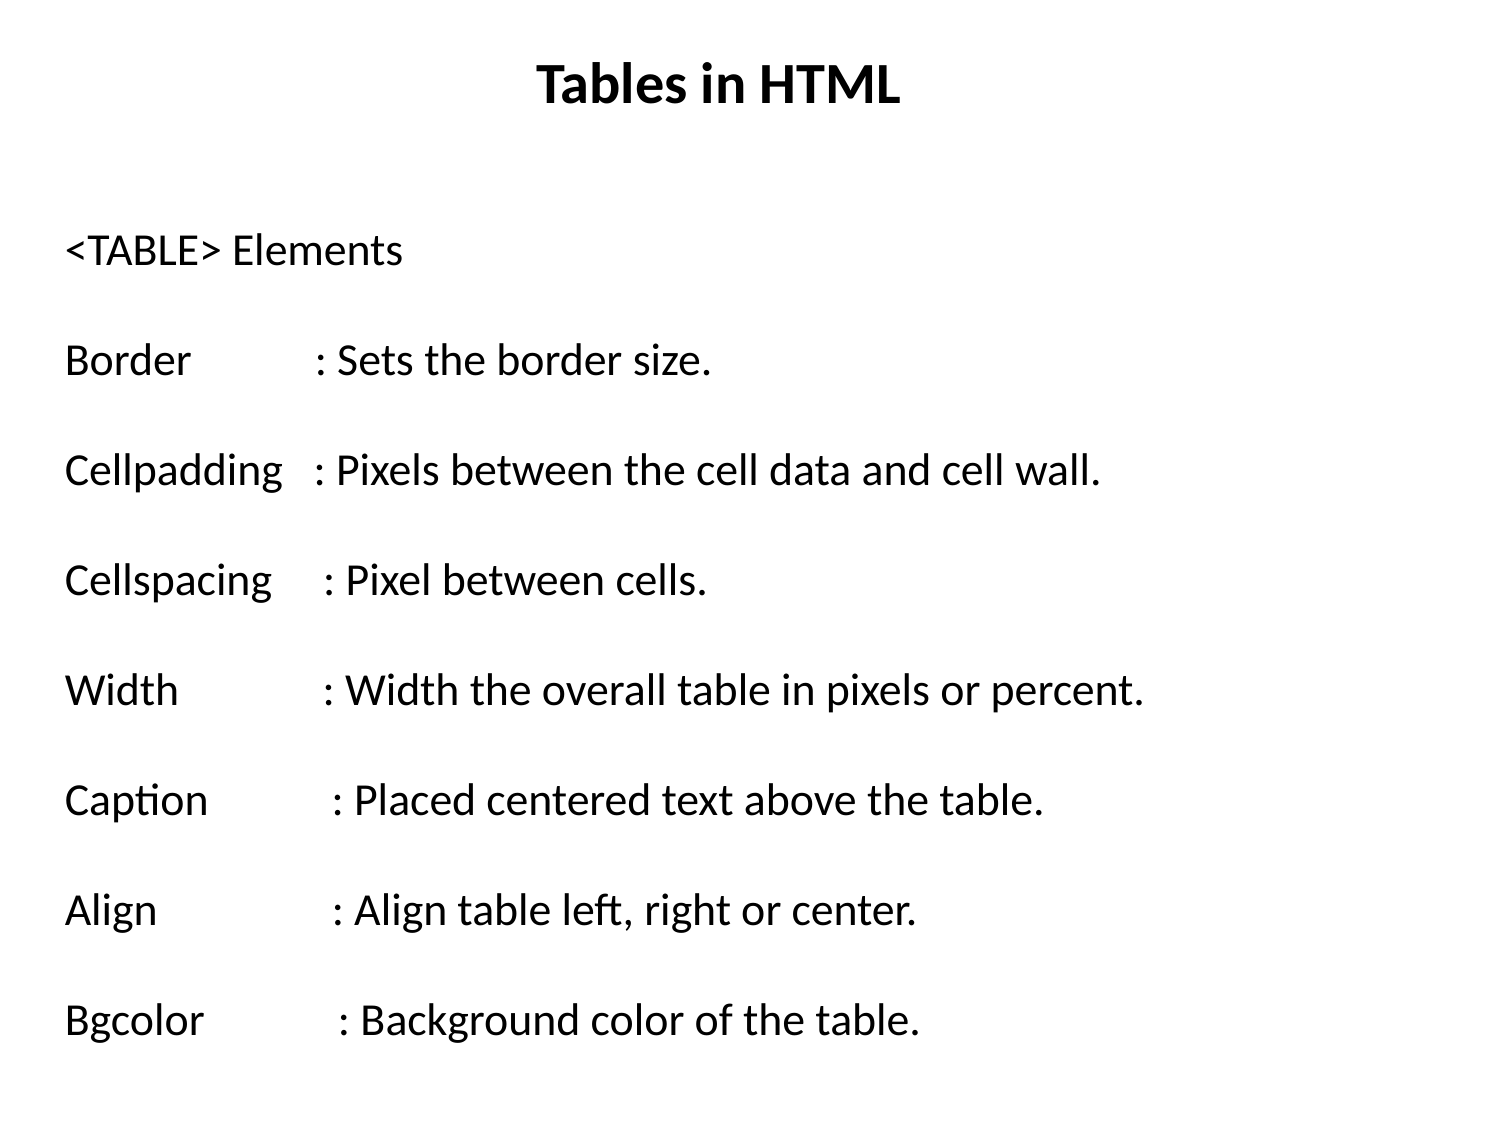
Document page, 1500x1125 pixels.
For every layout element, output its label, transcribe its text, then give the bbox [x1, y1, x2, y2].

text_box Tables in HTML [299, 37, 1138, 123]
text_box <TABLE> Elements Border : Sets the border size. Cellpadding : Pixels between the cell data and cell wall. Cellspacing : Pixel between cells. Width : Width the overall table in pixels or percent. Caption : Placed centered text above the table. Align : Align table left, right or center. Bgcolor : Background color of the table. [50, 212, 1438, 1052]
